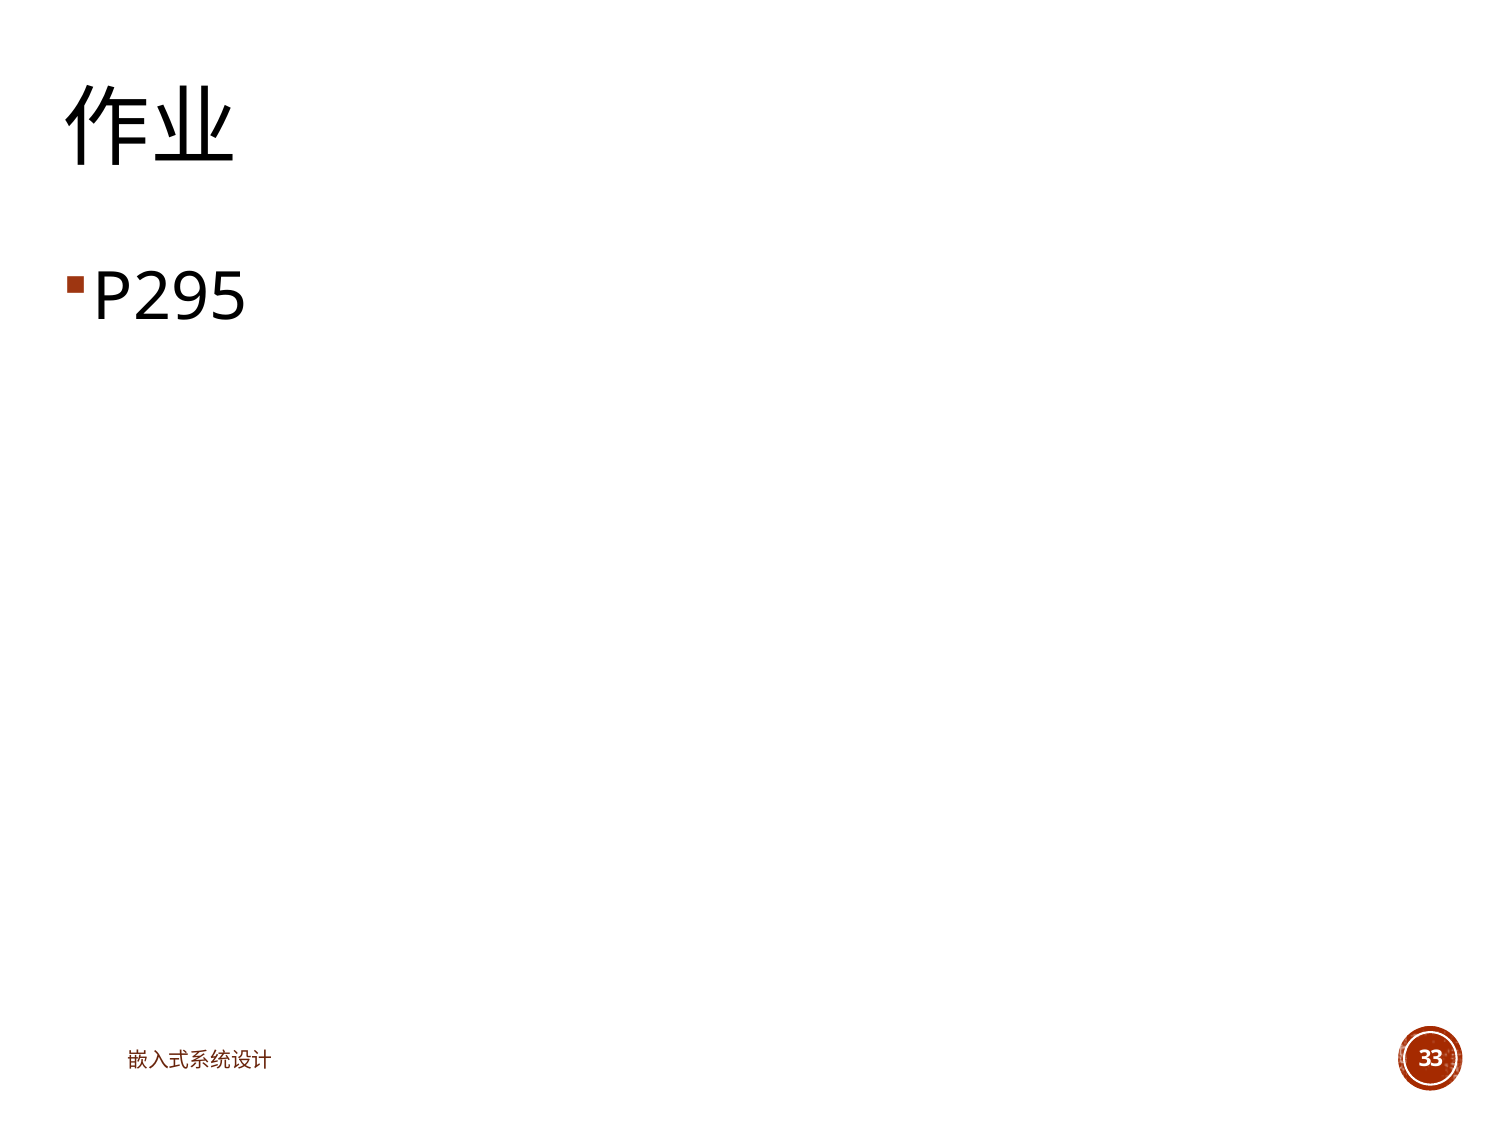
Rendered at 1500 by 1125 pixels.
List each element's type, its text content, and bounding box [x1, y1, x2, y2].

slide_number 33 [1391, 1028, 1471, 1089]
list P295 [47, 228, 1471, 1013]
title 作业 [47, 46, 1471, 215]
footer 嵌入式系统设计 [112, 1028, 891, 1089]
